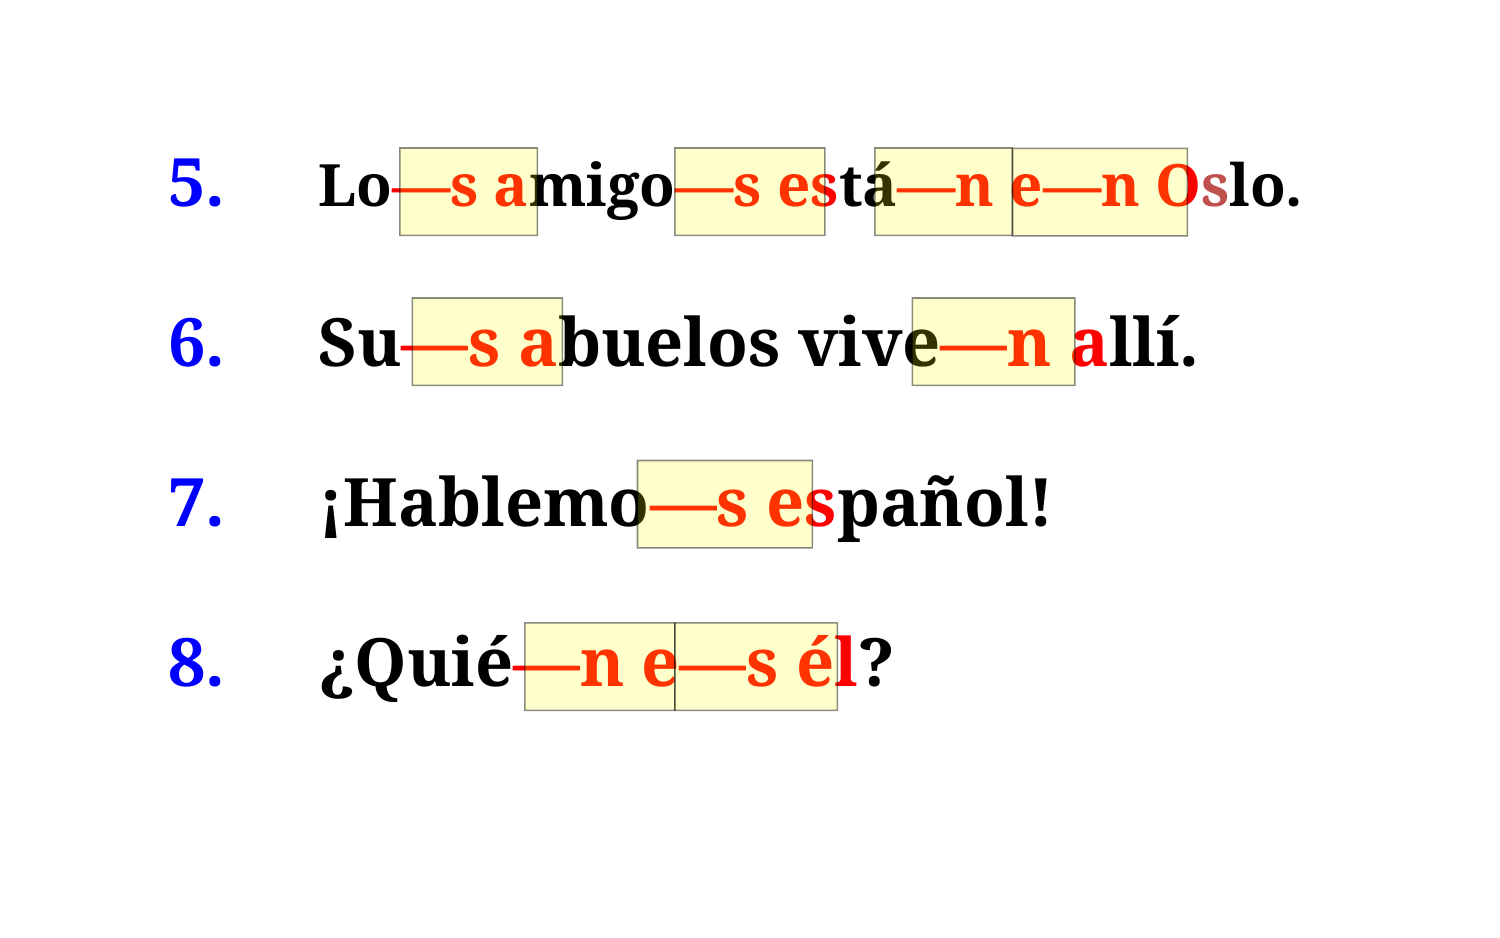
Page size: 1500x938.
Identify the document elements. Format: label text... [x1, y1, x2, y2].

text_box 5. Lo—s amigo—s está—n e—n Oslo. 6. Su—s abuelos vive—n allí. 7. ¡Hablemo—s español! 8. ¿Quié—n e—s él? [116, 132, 1318, 787]
text_box [412, 297, 563, 386]
text_box [399, 147, 538, 236]
text_box [1012, 148, 1188, 236]
text_box [524, 622, 674, 711]
text_box [874, 147, 1013, 236]
text_box [637, 460, 813, 548]
text_box [674, 622, 838, 711]
text_box [912, 297, 1075, 386]
text_box [674, 147, 825, 236]
